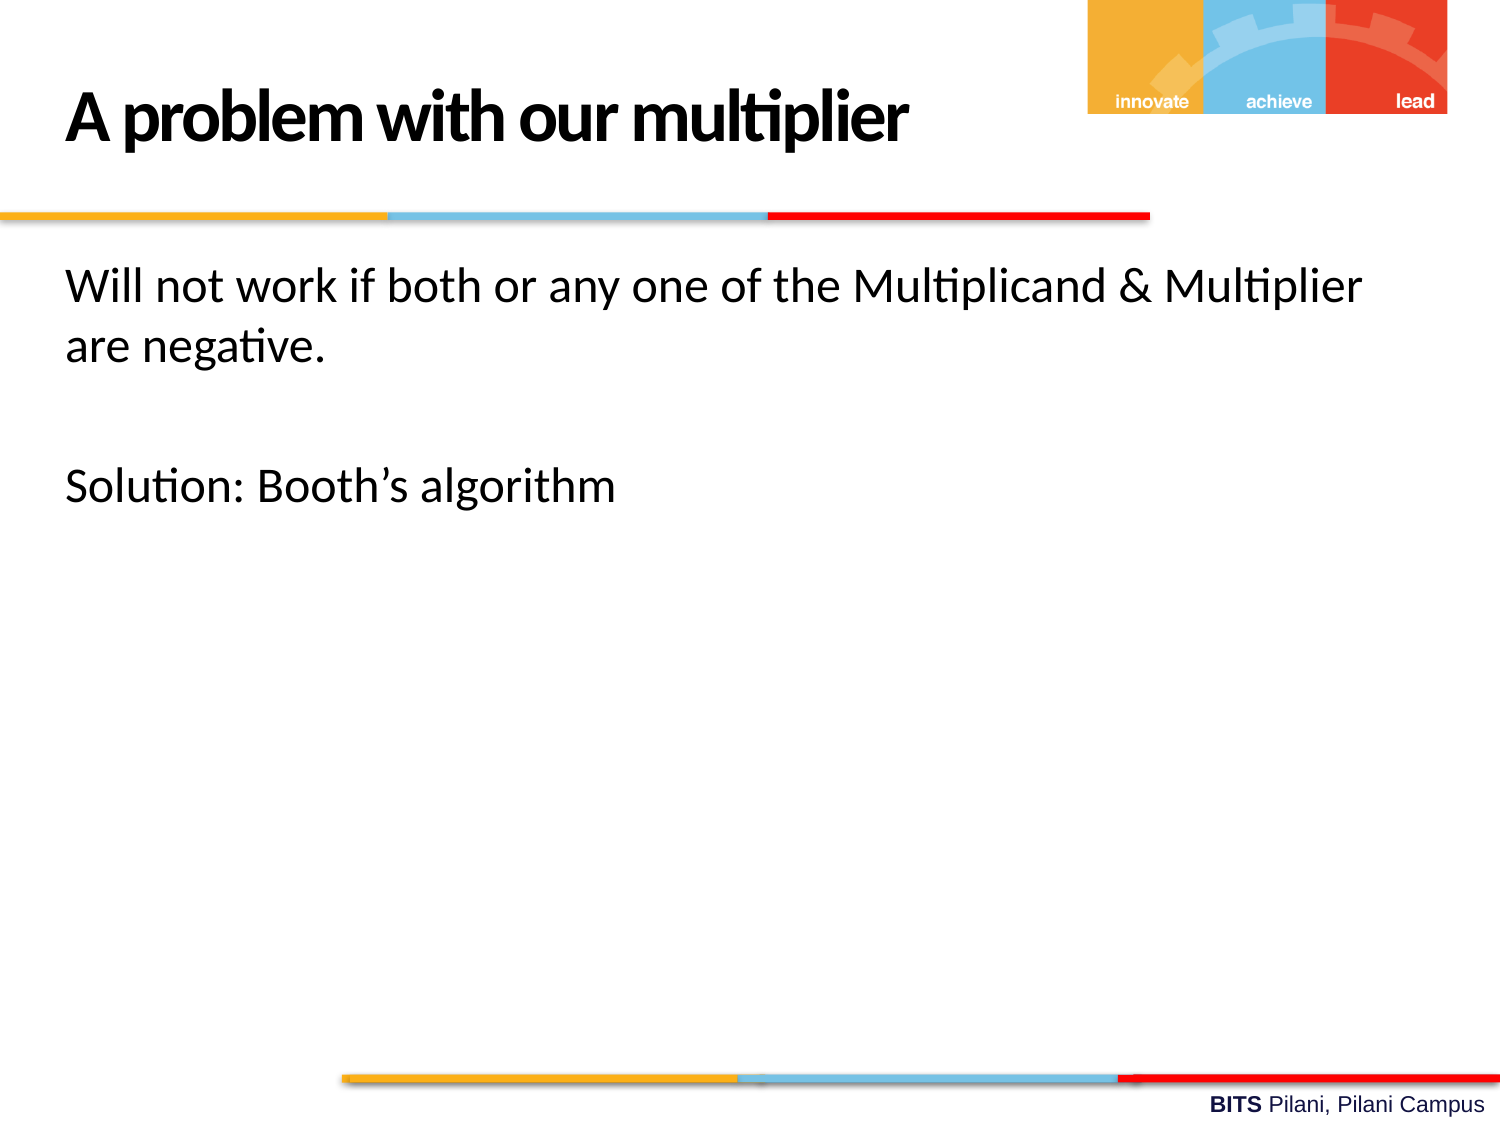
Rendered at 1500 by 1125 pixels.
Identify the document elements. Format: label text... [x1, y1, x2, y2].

list A problem with our multiplier [50, 24, 1088, 213]
picture [1087, 0, 1448, 114]
list Will not work if both or any one of the Multiplicand & Multiplier are negative. Solution: Booth’s algorithm [50, 245, 1400, 988]
